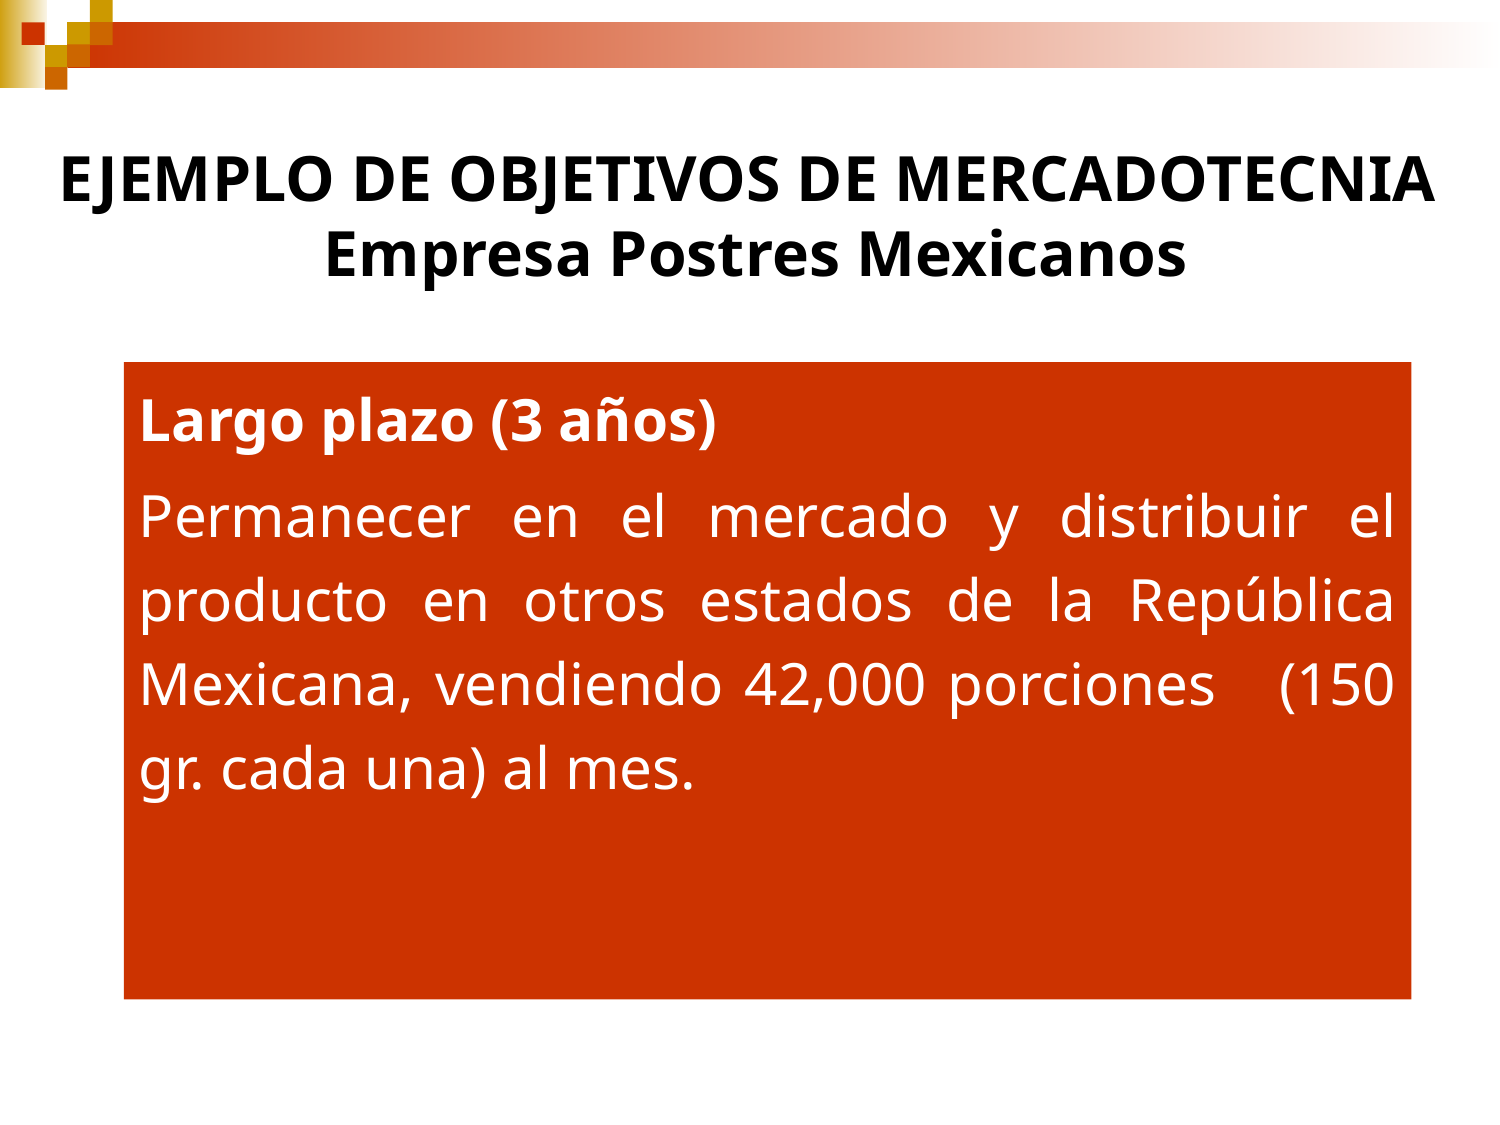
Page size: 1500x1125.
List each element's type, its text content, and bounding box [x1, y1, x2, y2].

list Largo plazo (3 años) Permanecer en el mercado y distribuir el producto en otros estados de la República Mexicana, vendiendo 42,000 porciones (150 gr. cada una) al mes. [123, 361, 1412, 1000]
text_box EJEMPLO DE OBJETIVOS DE MERCADOTECNIA Empresa Postres Mexicanos [41, 101, 1471, 327]
